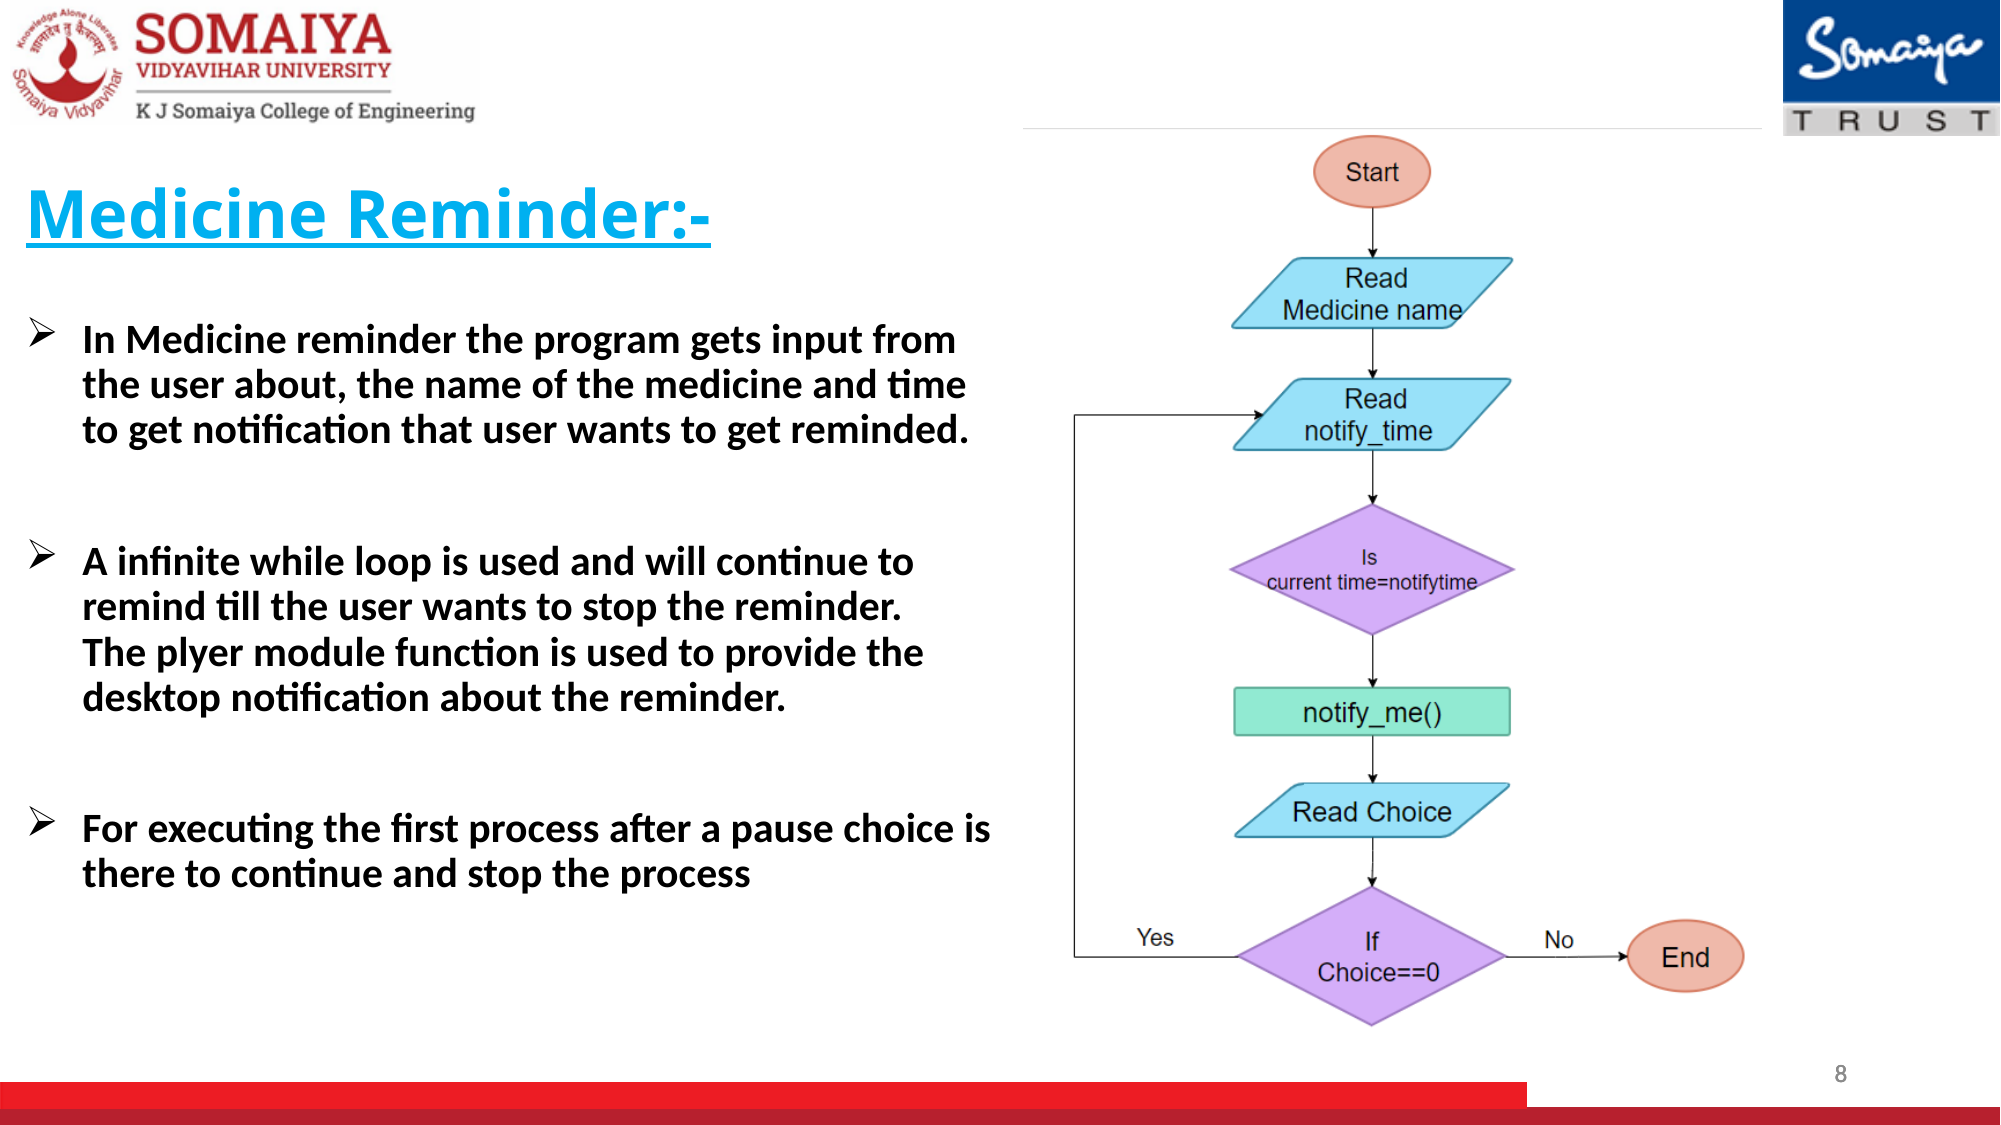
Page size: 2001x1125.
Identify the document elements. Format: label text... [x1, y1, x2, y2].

title Medicine Reminder:- [10, 150, 832, 239]
picture [10, 0, 480, 125]
picture [0, 1081, 2000, 1125]
picture [1783, 0, 2000, 136]
list In Medicine reminder the program gets input from the user about, the name of the medicine and time to get notification that user wants to get reminded. A infinite while loop is used and will continue to remind till the user wants to stop the reminder. The plyer module function is used to provide the desktop notification about the reminder. For executing the first process after a pause choice is there to continue and stop the process [10, 239, 1024, 1081]
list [1023, 128, 1762, 1043]
text_box 8 [1412, 1042, 1863, 1103]
